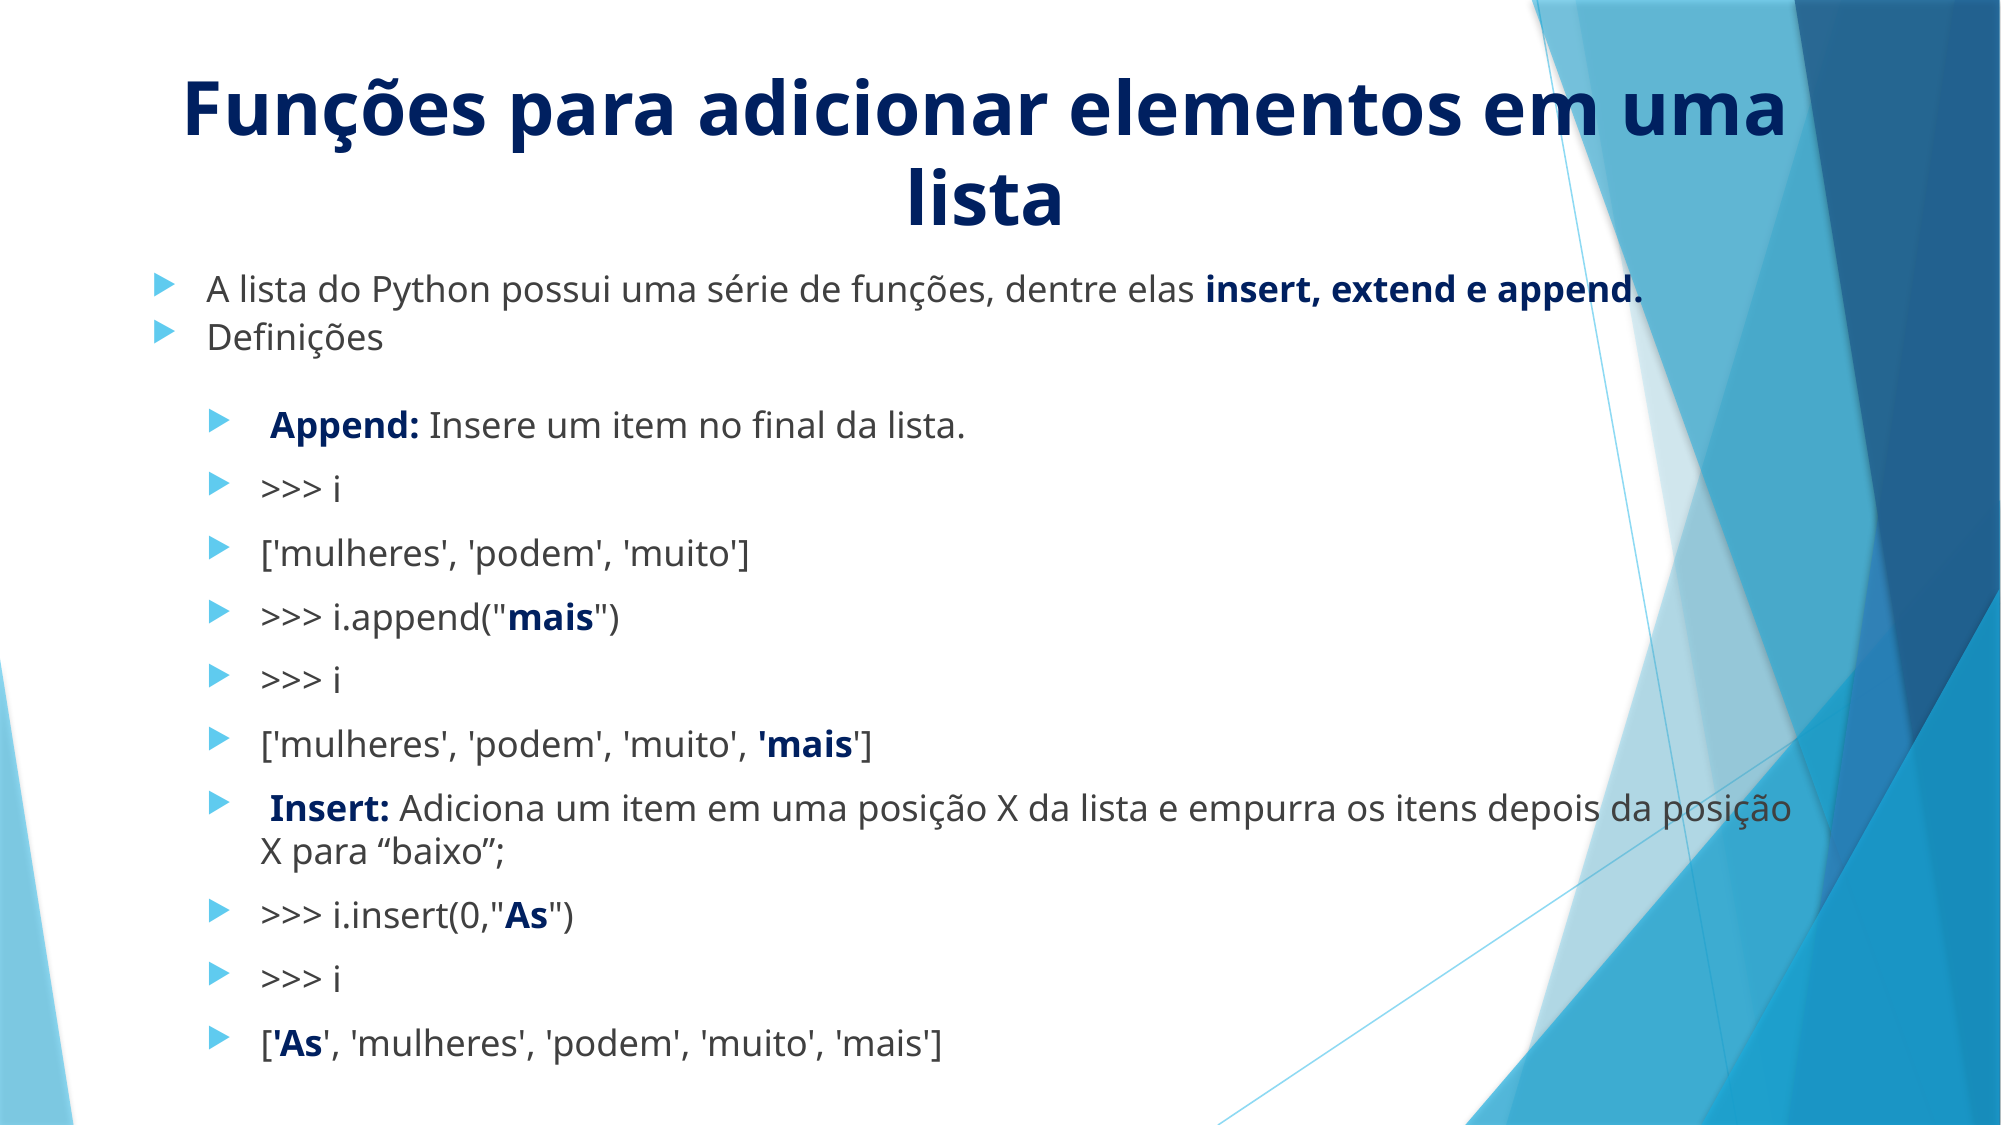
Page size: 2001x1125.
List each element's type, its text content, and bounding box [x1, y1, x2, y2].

title Funções para adicionar elementos em uma lista [136, 52, 1836, 259]
list A lista do Python possui uma série de funções, dentre elas insert, extend e append. Definições Append: Insere um item no final da lista. >>> i ['mulheres', 'podem', 'muito'] >>> i.append("mais") >>> i ['mulheres', 'podem', 'muito', 'mais'] Insert: Adiciona um item em uma posição X da lista e empurra os itens depois da posição X para “baixo”; >>> i.insert(0,"As") >>> i ['As', 'mulheres', 'podem', 'muito', 'mais'] [136, 259, 1836, 1073]
